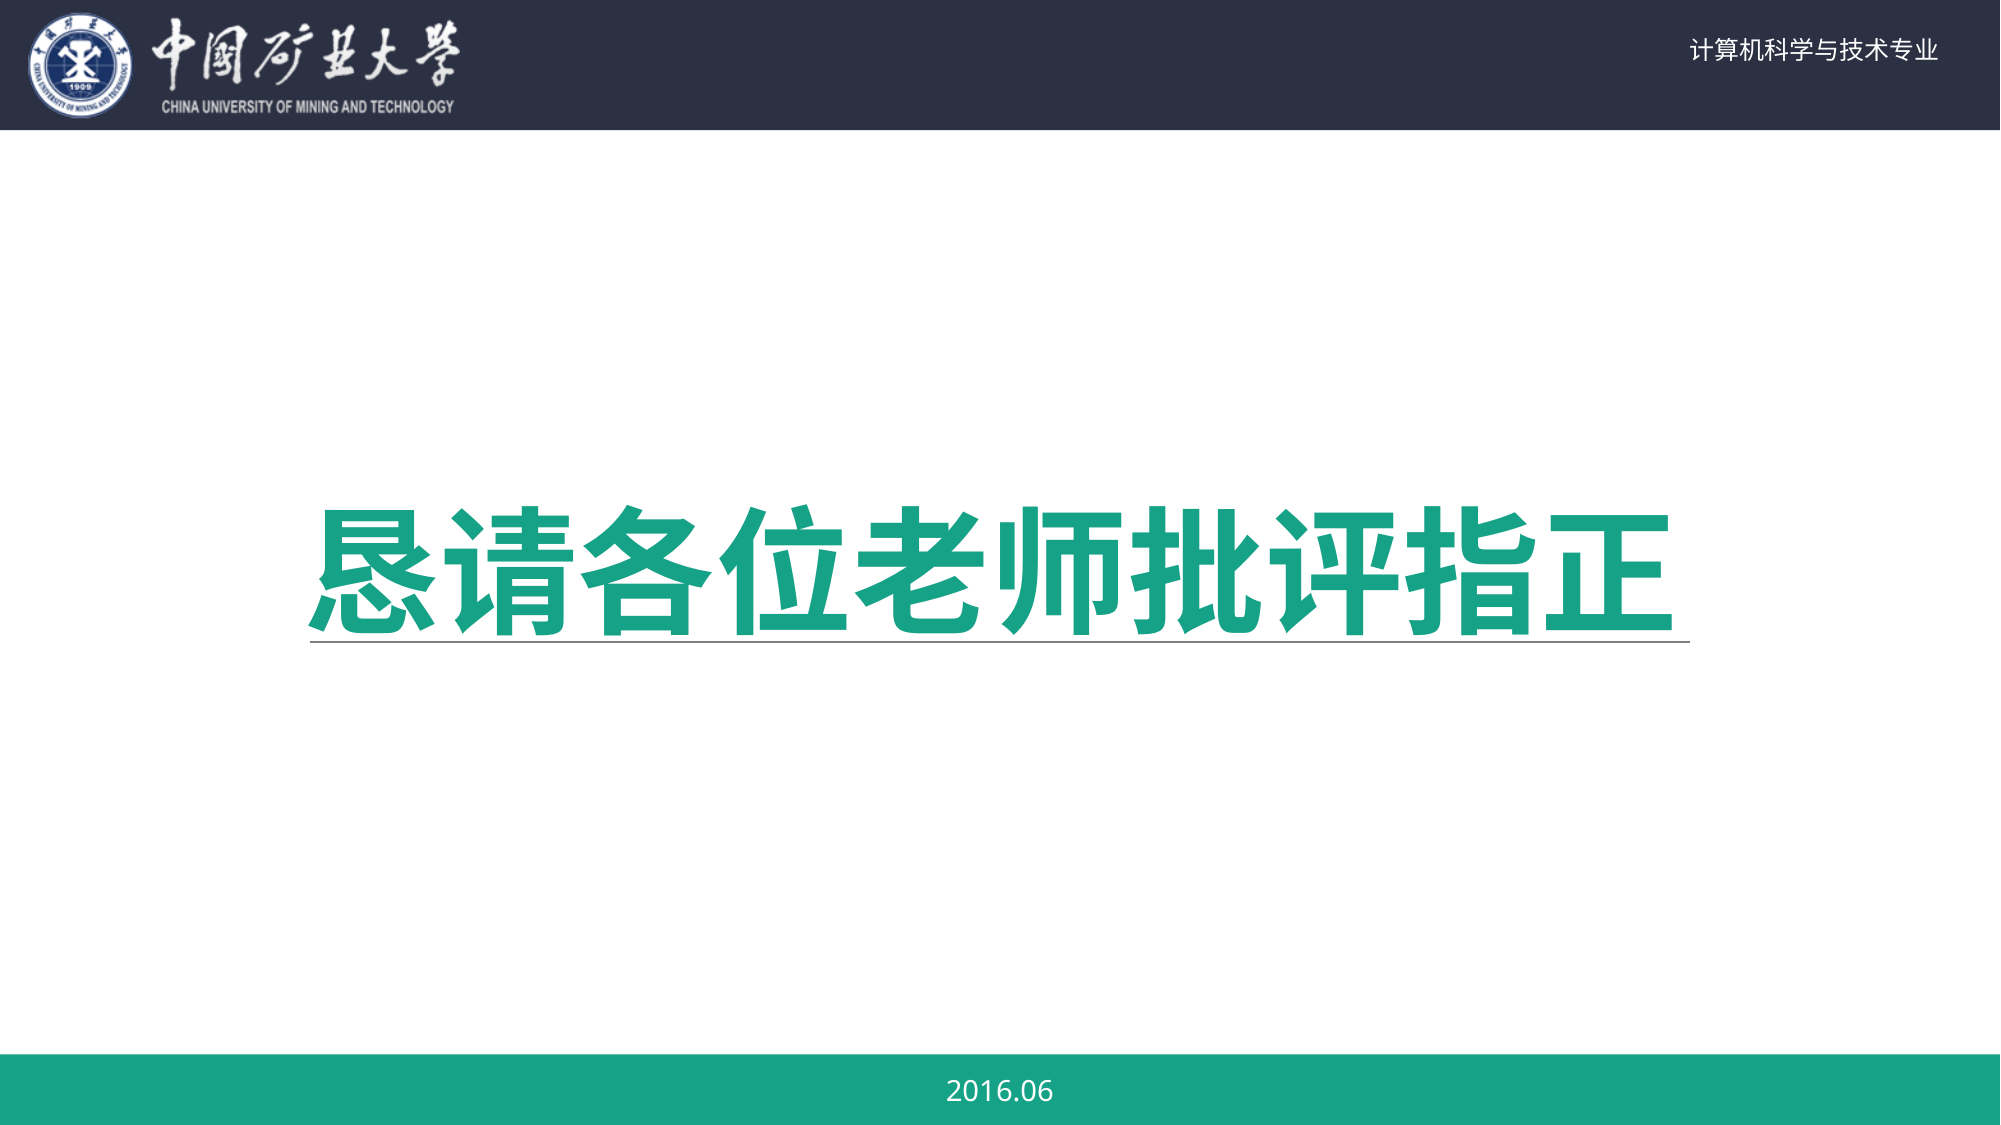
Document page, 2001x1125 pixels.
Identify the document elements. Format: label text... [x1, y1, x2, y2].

picture [27, 8, 460, 122]
text_box 恳请各位老师批评指正 [227, 445, 1753, 659]
